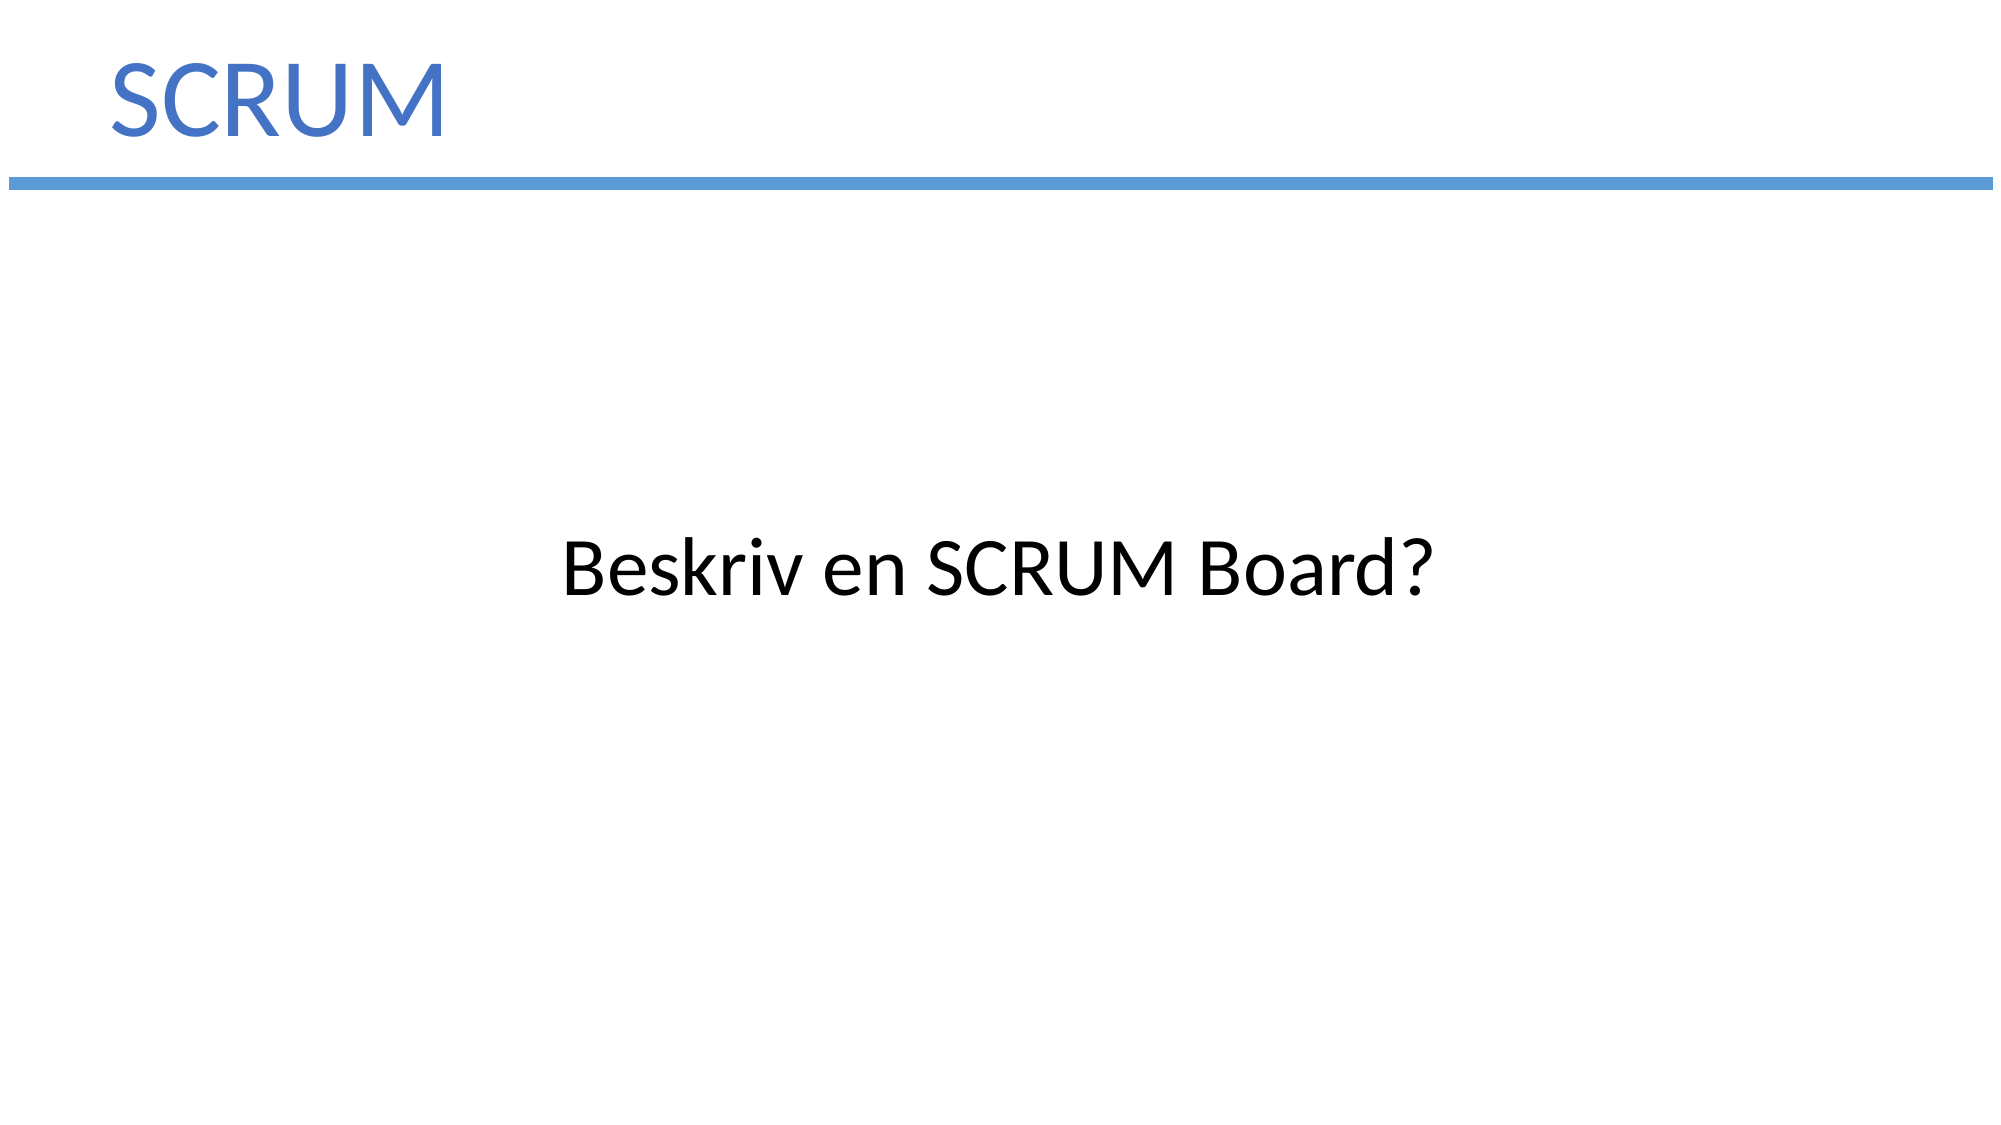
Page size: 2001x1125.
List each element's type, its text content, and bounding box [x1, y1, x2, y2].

text_box Beskriv en SCRUM Board? [546, 504, 1453, 620]
text_box SCRUM [15, 16, 545, 167]
